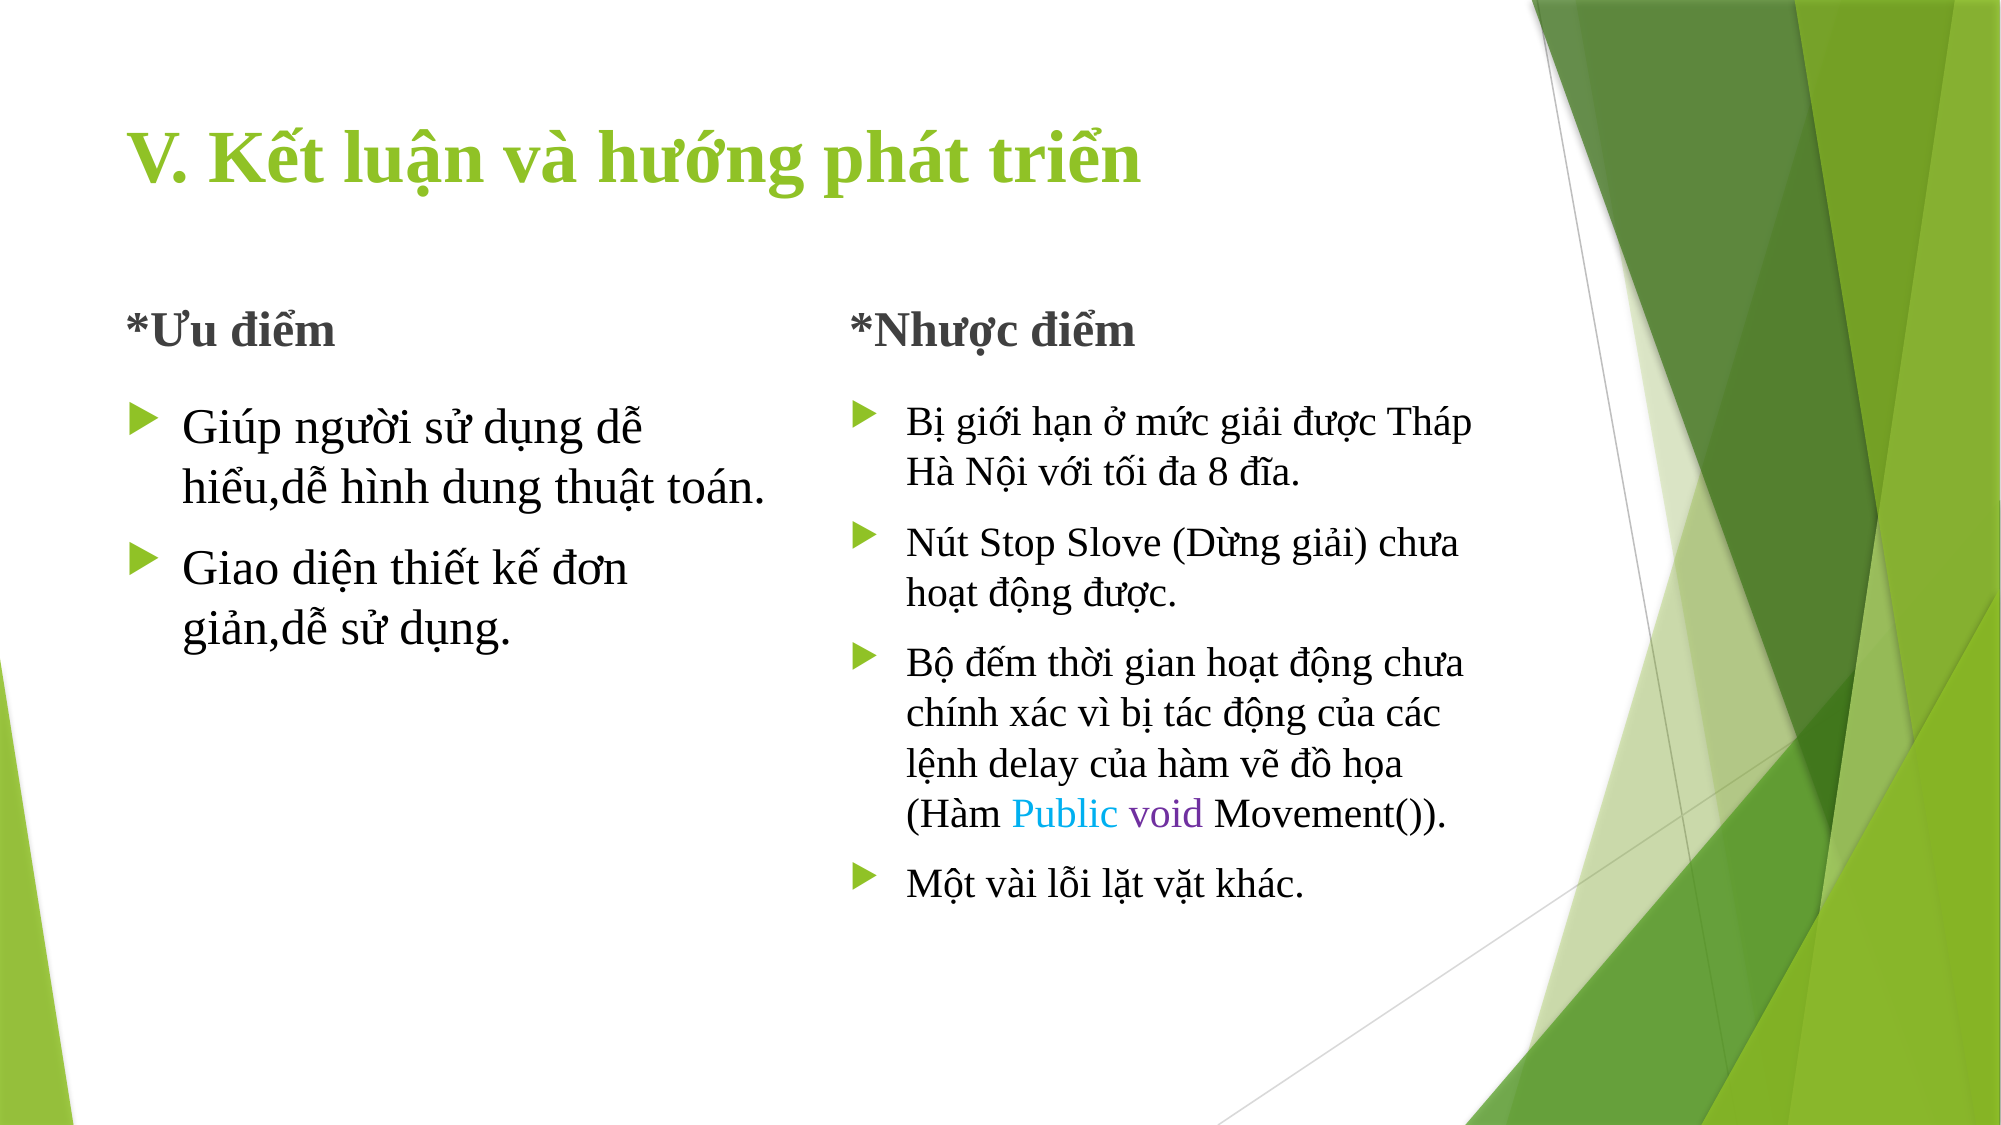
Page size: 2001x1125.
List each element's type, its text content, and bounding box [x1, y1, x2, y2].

list *Nhược điểm [834, 269, 1522, 364]
list Giúp người sử dụng dễ hiểu,dễ hình dung thuật toán. Giao diện thiết kế đơn giản,dễ sử dụng. [110, 385, 798, 928]
title V. Kết luận và hướng phát triển [111, 99, 1522, 317]
list Bị giới hạn ở mức giải được Tháp Hà Nội với tối đa 8 đĩa. Nút Stop Slove (Dừng giải) chưa hoạt động được. Bộ đếm thời gian hoạt động chưa chính xác vì bị tác động của các lệnh delay của hàm vẽ đồ họa (Hàm Public void Movement()). Một vài lỗi lặt vặt khác. [834, 385, 1522, 962]
list *Ưu điểm [110, 269, 798, 364]
